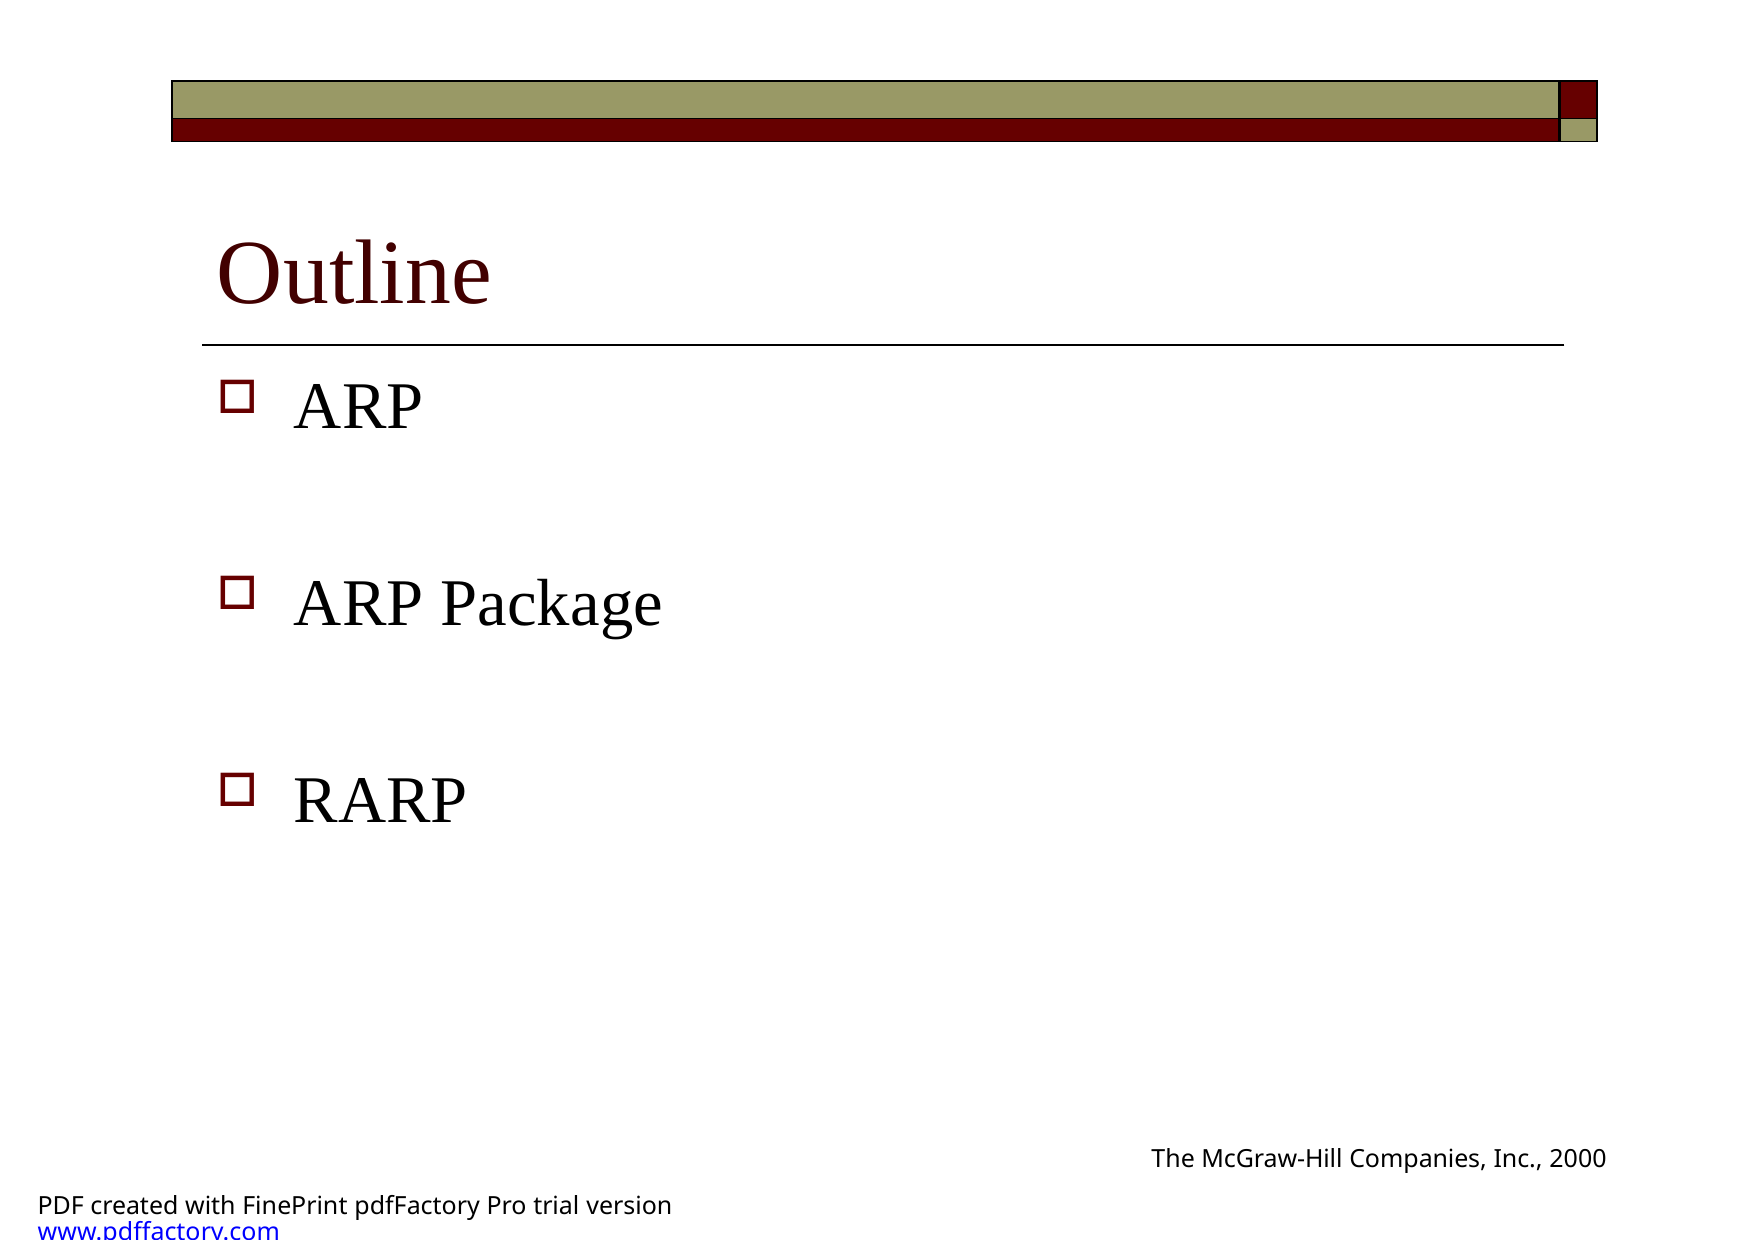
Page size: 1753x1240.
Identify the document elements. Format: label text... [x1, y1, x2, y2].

text_box The McGraw-Hill Companies, Inc., 2000 [1149, 1140, 1614, 1173]
table_header [1561, 82, 1596, 118]
text_box ARP ARP Package RARP [214, 360, 666, 836]
table_cell [1561, 119, 1596, 141]
table_header [173, 82, 1558, 118]
text_box PDF created with FinePrint pdfFactory Pro trial version www.pdffactory.com [35, 1189, 882, 1240]
title Outline [214, 209, 495, 360]
table_cell [173, 119, 1558, 141]
